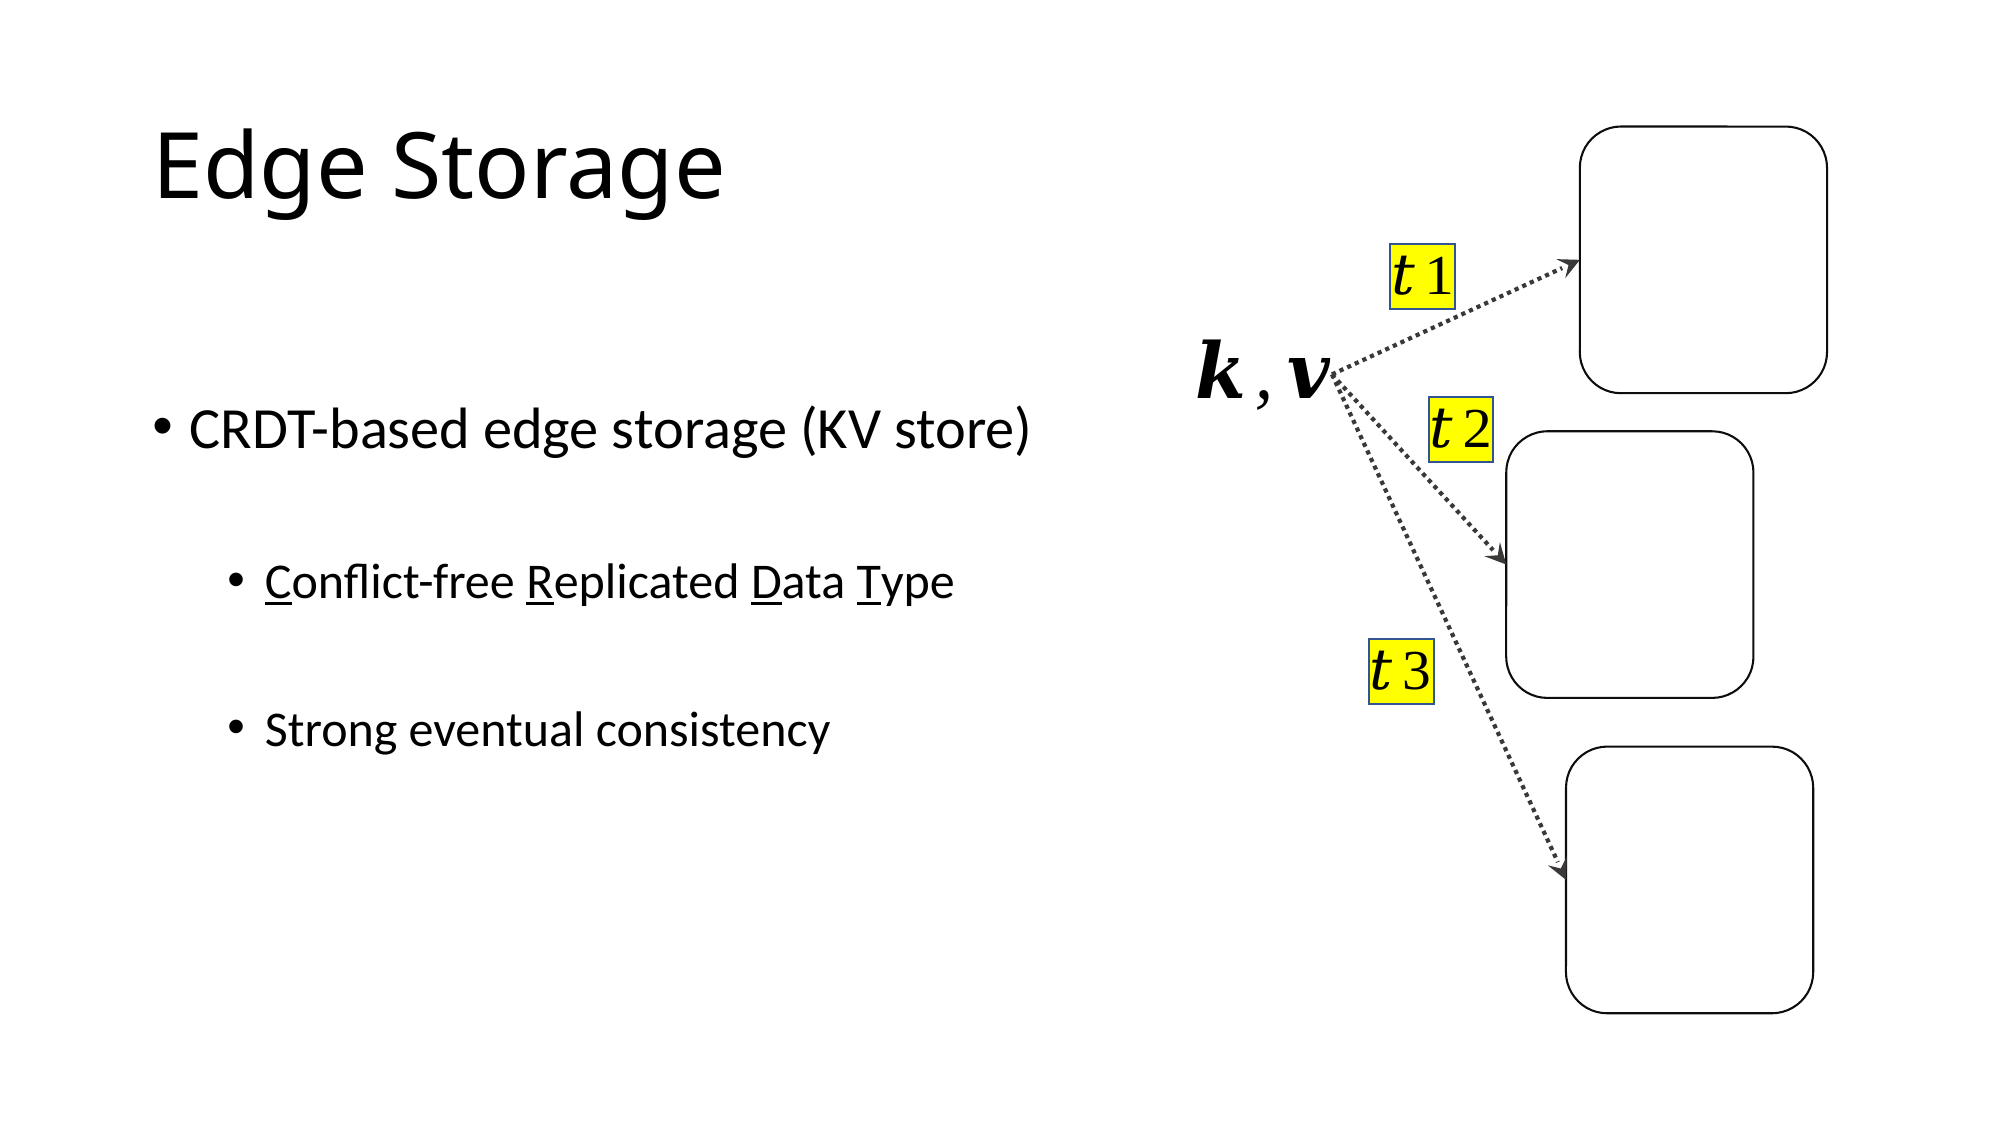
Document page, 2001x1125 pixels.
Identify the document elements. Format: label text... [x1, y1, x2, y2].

title Edge Storage [137, 59, 1863, 278]
list CRDT-based edge storage (KV store) Conflict-free Replicated Data Type Strong eventual consistency [1567, 299, 1863, 1014]
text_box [1332, 374, 1567, 880]
list CRDT-based edge storage (KV store) Conflict-free Replicated Data Type Strong eventual consistency [137, 299, 1596, 1014]
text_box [1332, 259, 1580, 375]
